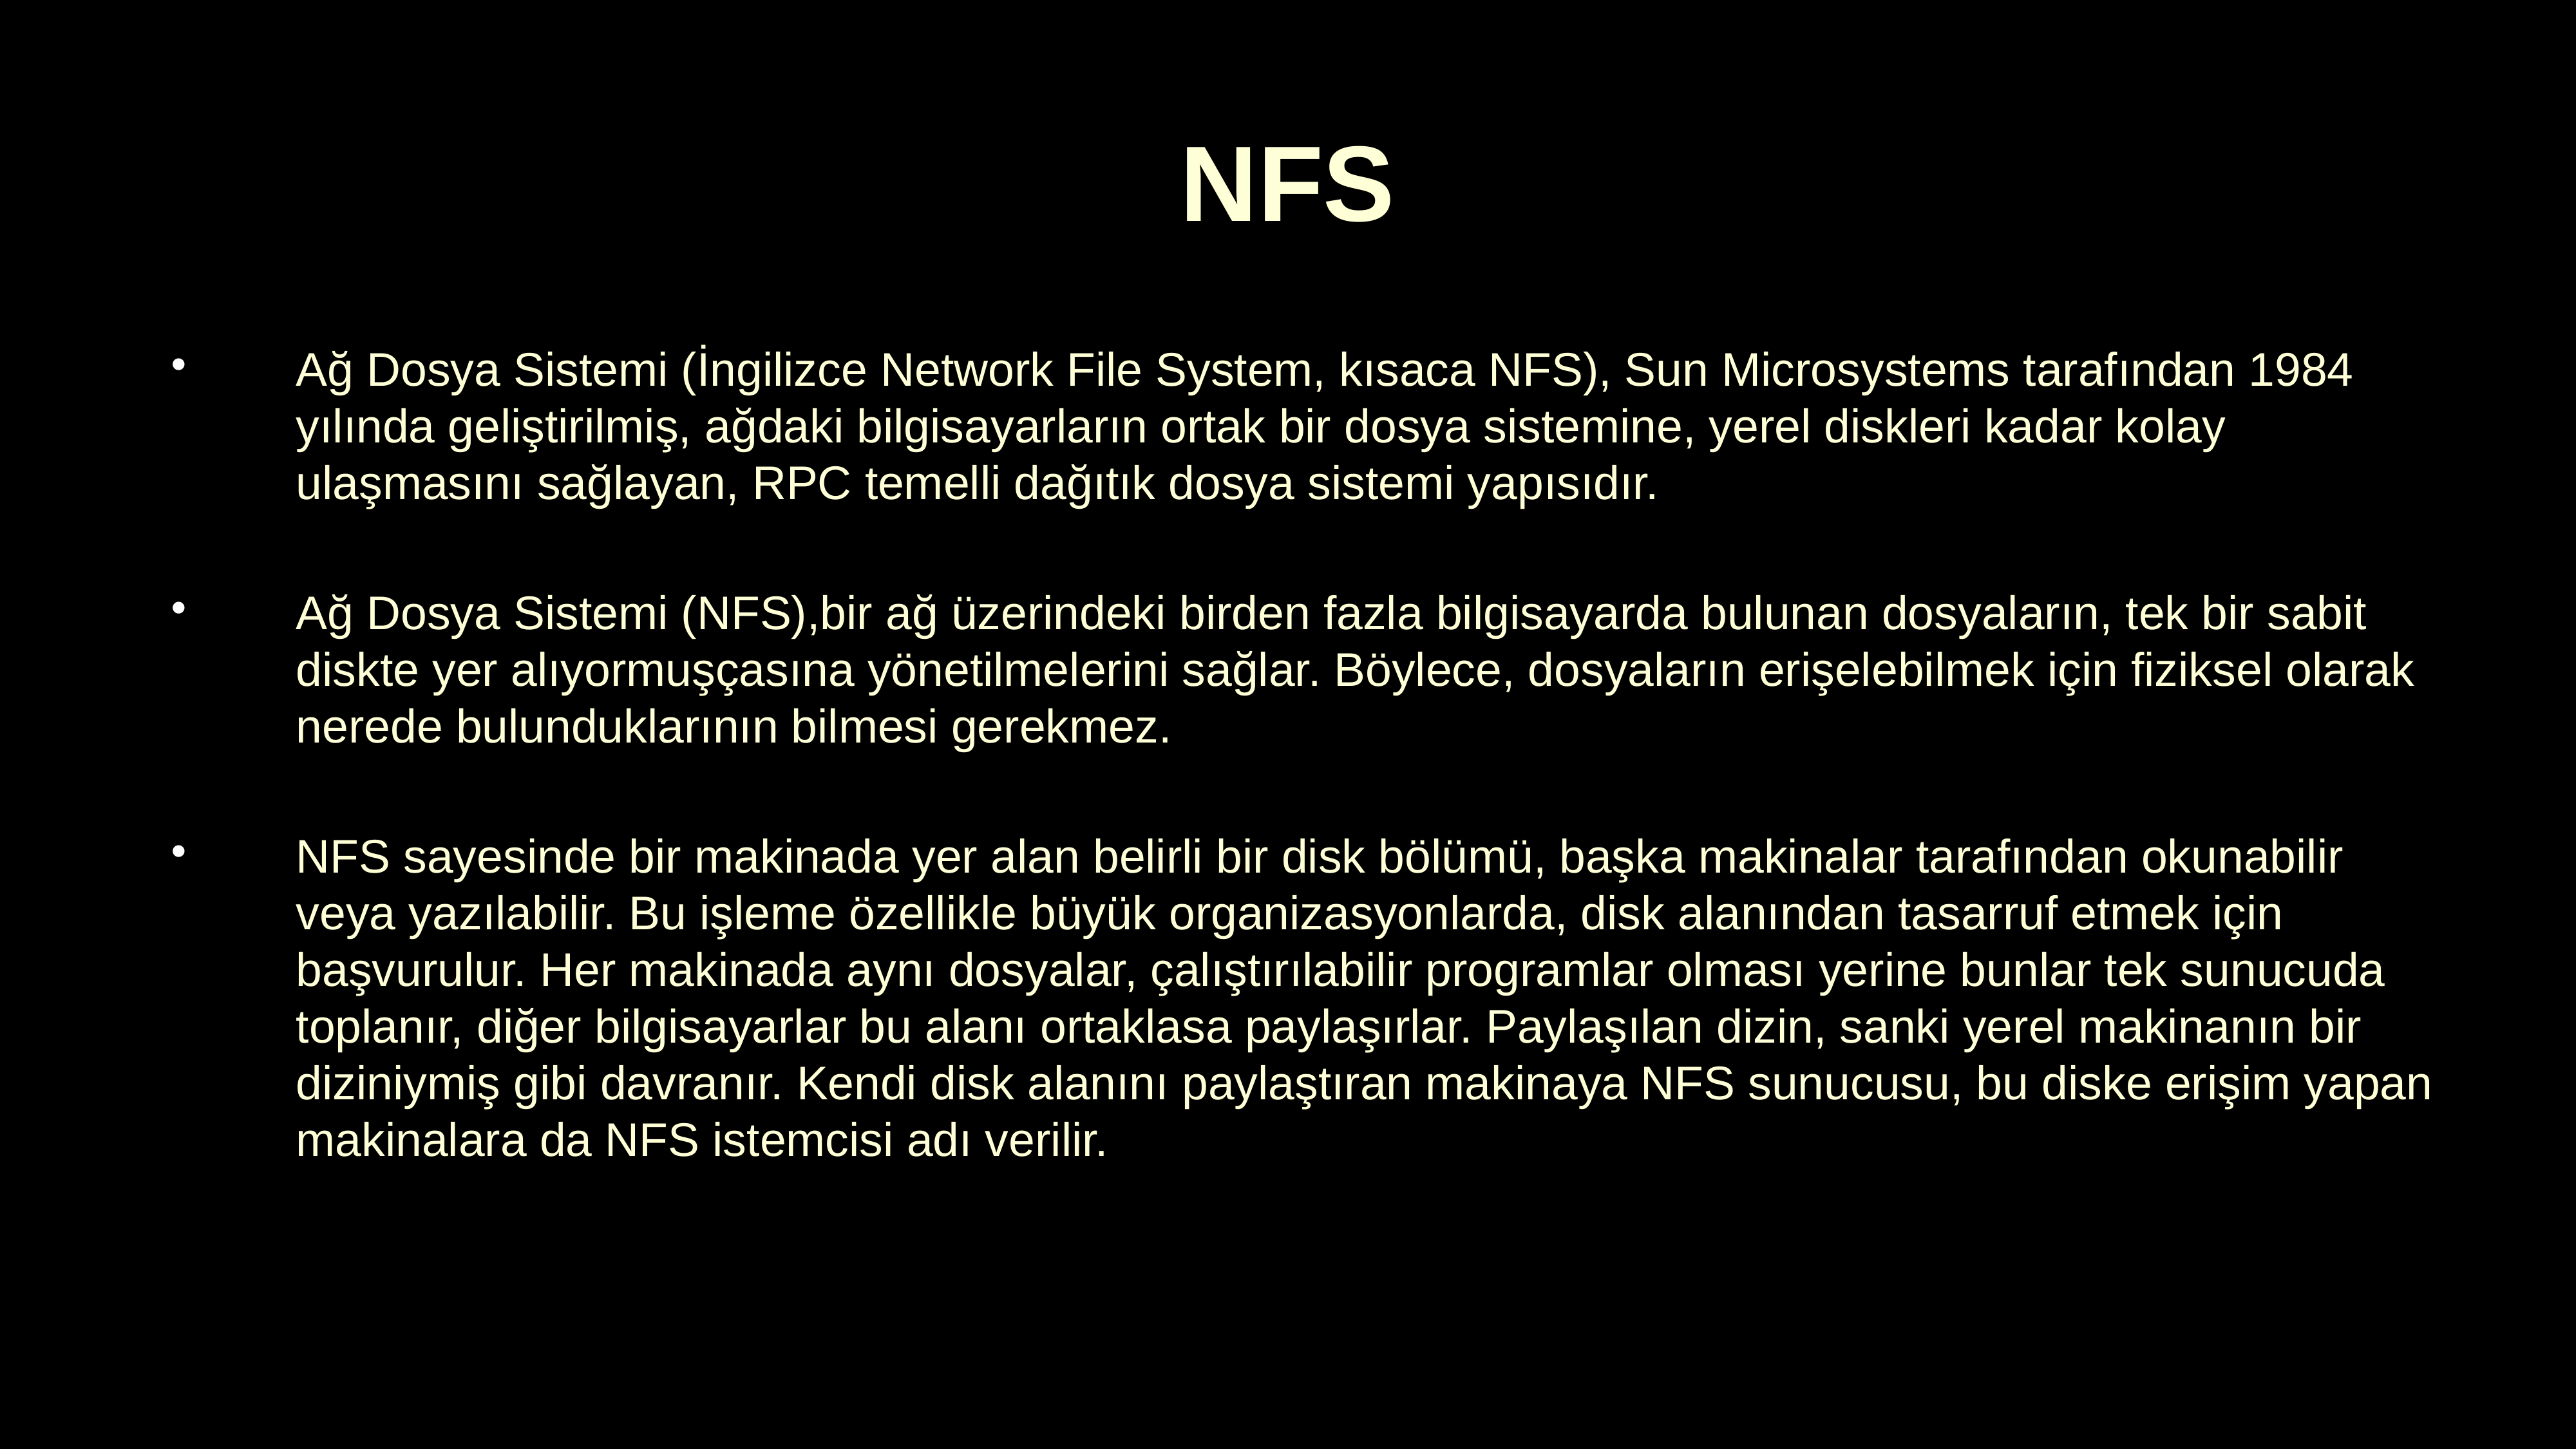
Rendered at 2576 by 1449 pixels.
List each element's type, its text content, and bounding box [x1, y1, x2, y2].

text_box Ağ Dosya Sistemi (İngilizce Network File System, kısaca NFS), Sun Microsystems tarafından 1984 yılında geliştirilmiş, ağdaki bilgisayarların ortak bir dosya sistemine, yerel diskleri kadar kolay ulaşmasını sağlayan, RPC temelli dağıtık dosya sistemi yapısıdır. Ağ Dosya Sistemi (NFS),bir ağ üzerindeki birden fazla bilgisayarda bulunan dosyaların, tek bir sabit diskte yer alıyormuşçasına yönetilmelerini sağlar. Böylece, dosyaların erişelebilmek için fiziksel olarak nerede bulunduklarının bilmesi gerekmez. NFS sayesinde bir makinada yer alan belirli bir disk bölümü, başka makinalar tarafından okunabilir veya yazılabilir. Bu işleme özellikle büyük organizasyonlarda, disk alanından tasarruf etmek için başvurulur. Her makinada aynı dosyalar, çalıştırılabilir programlar olması yerine bunlar tek sunucuda toplanır, diğer bilgisayarlar bu alanı ortaklasa paylaşırlar. Paylaşılan dizin, sanki yerel makinanın bir diziniymiş gibi davranır. Kendi disk alanını paylaştıran makinaya NFS sunucusu, bu diske erişim yapan makinalara da NFS istemcisi adı verilir. [128, 339, 2447, 1180]
text_box NFS [128, 57, 2447, 300]
